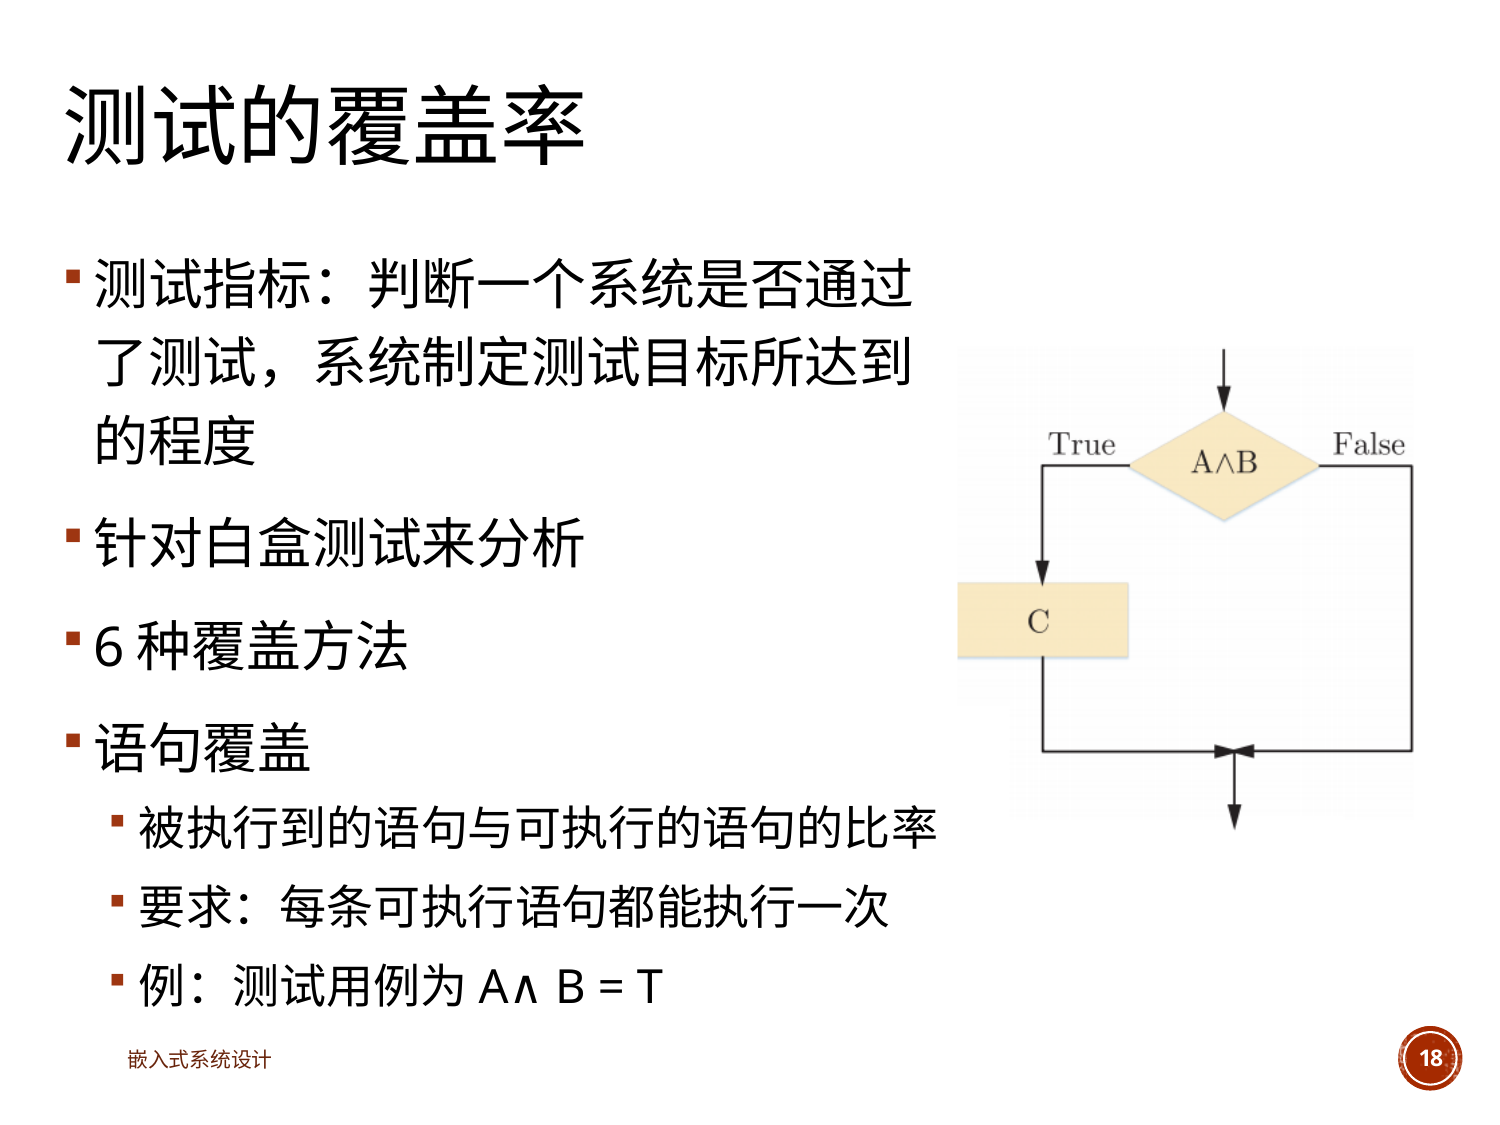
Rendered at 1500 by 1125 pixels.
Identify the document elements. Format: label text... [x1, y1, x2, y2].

list 测试指标：判断一个系统是否通过了测试，系统制定测试目标所达到的程度 针对白盒测试来分析 6种覆盖方法 语句覆盖 被执行到的语句与可执行的语句的比率 要求：每条可执行语句都能执行一次 例：测试用例为A∧ B = T [47, 228, 965, 1029]
footer 嵌入式系统设计 [112, 1028, 891, 1089]
picture [943, 336, 1431, 846]
title 测试的覆盖率 [47, 46, 1471, 215]
slide_number 18 [1391, 1028, 1471, 1089]
